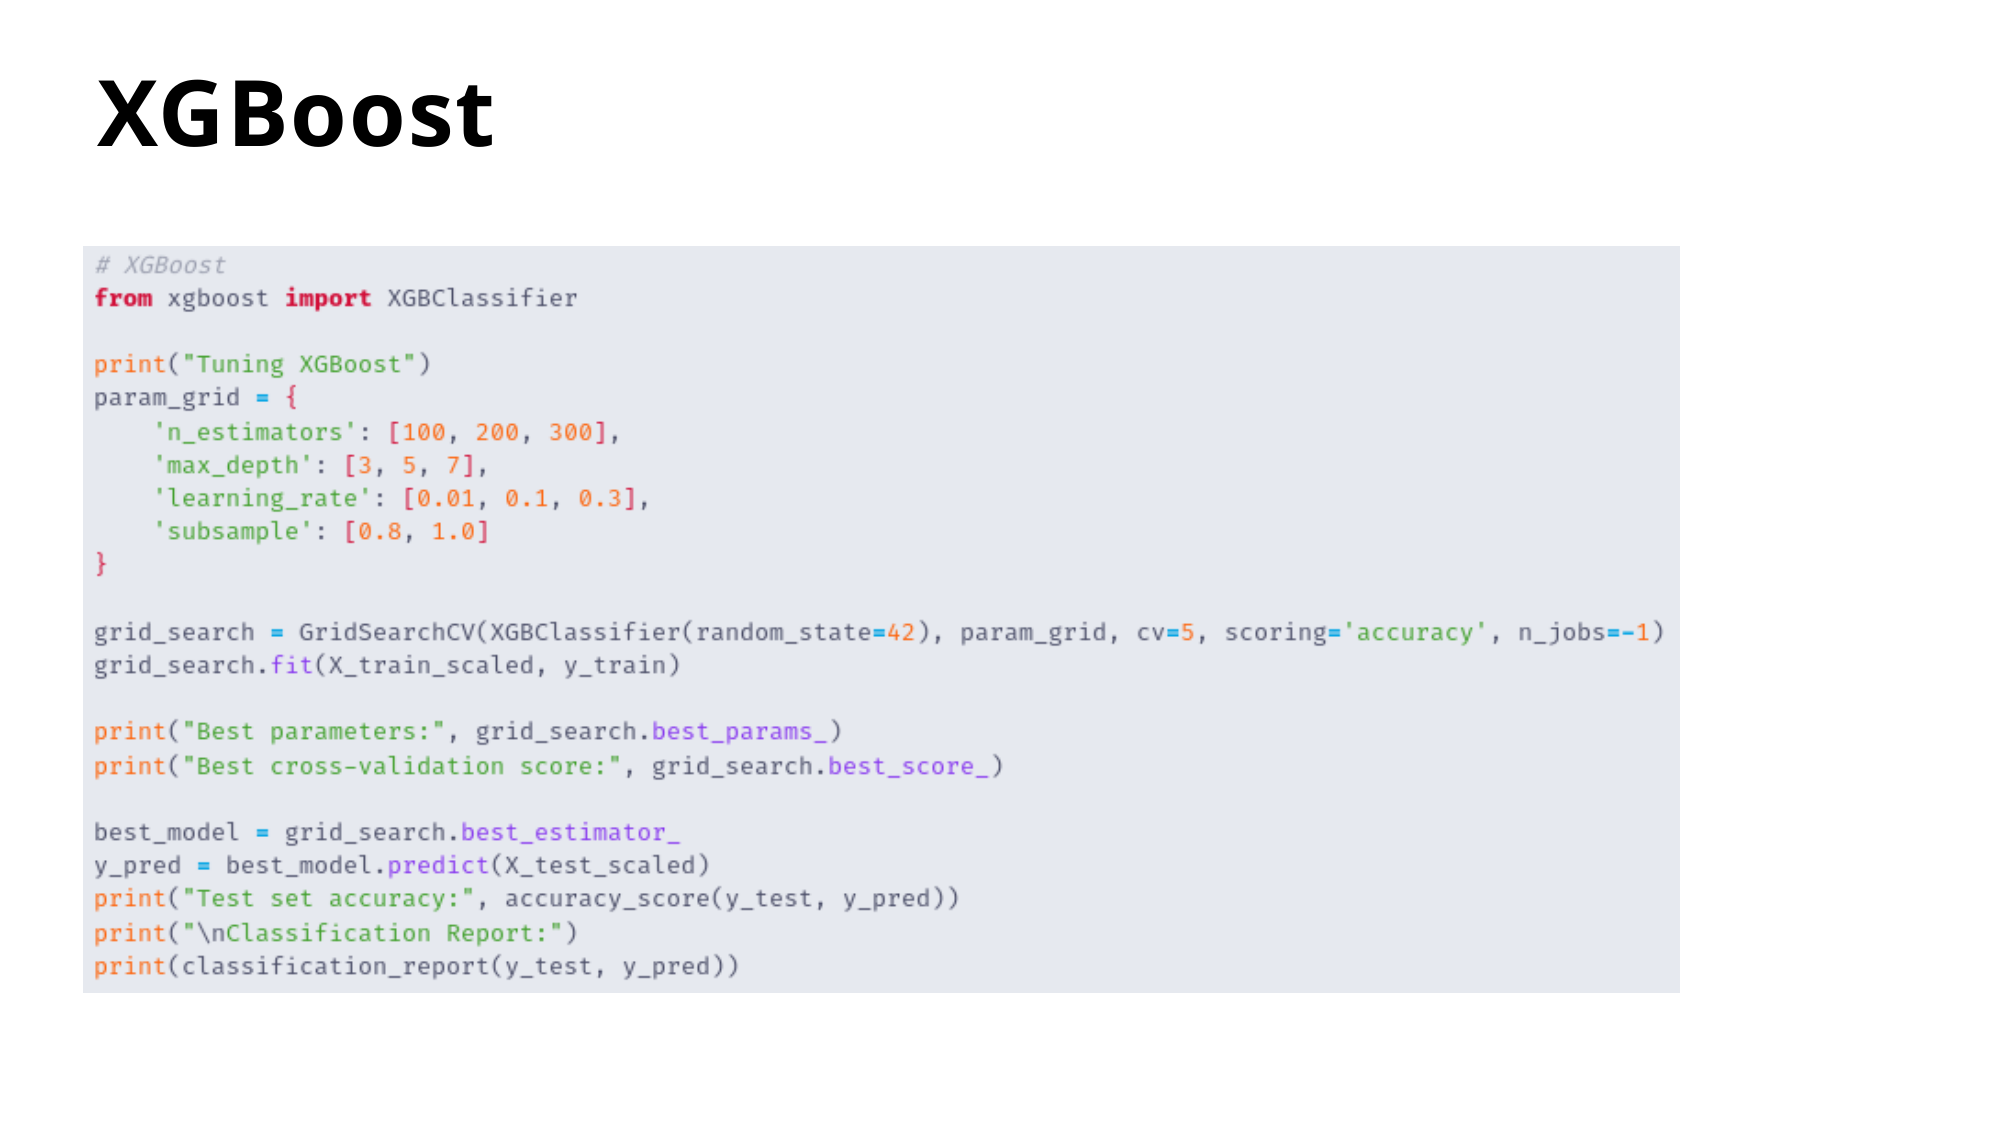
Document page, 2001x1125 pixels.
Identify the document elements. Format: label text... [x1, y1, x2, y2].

title XGBoost [97, 45, 925, 164]
picture [83, 246, 1680, 993]
